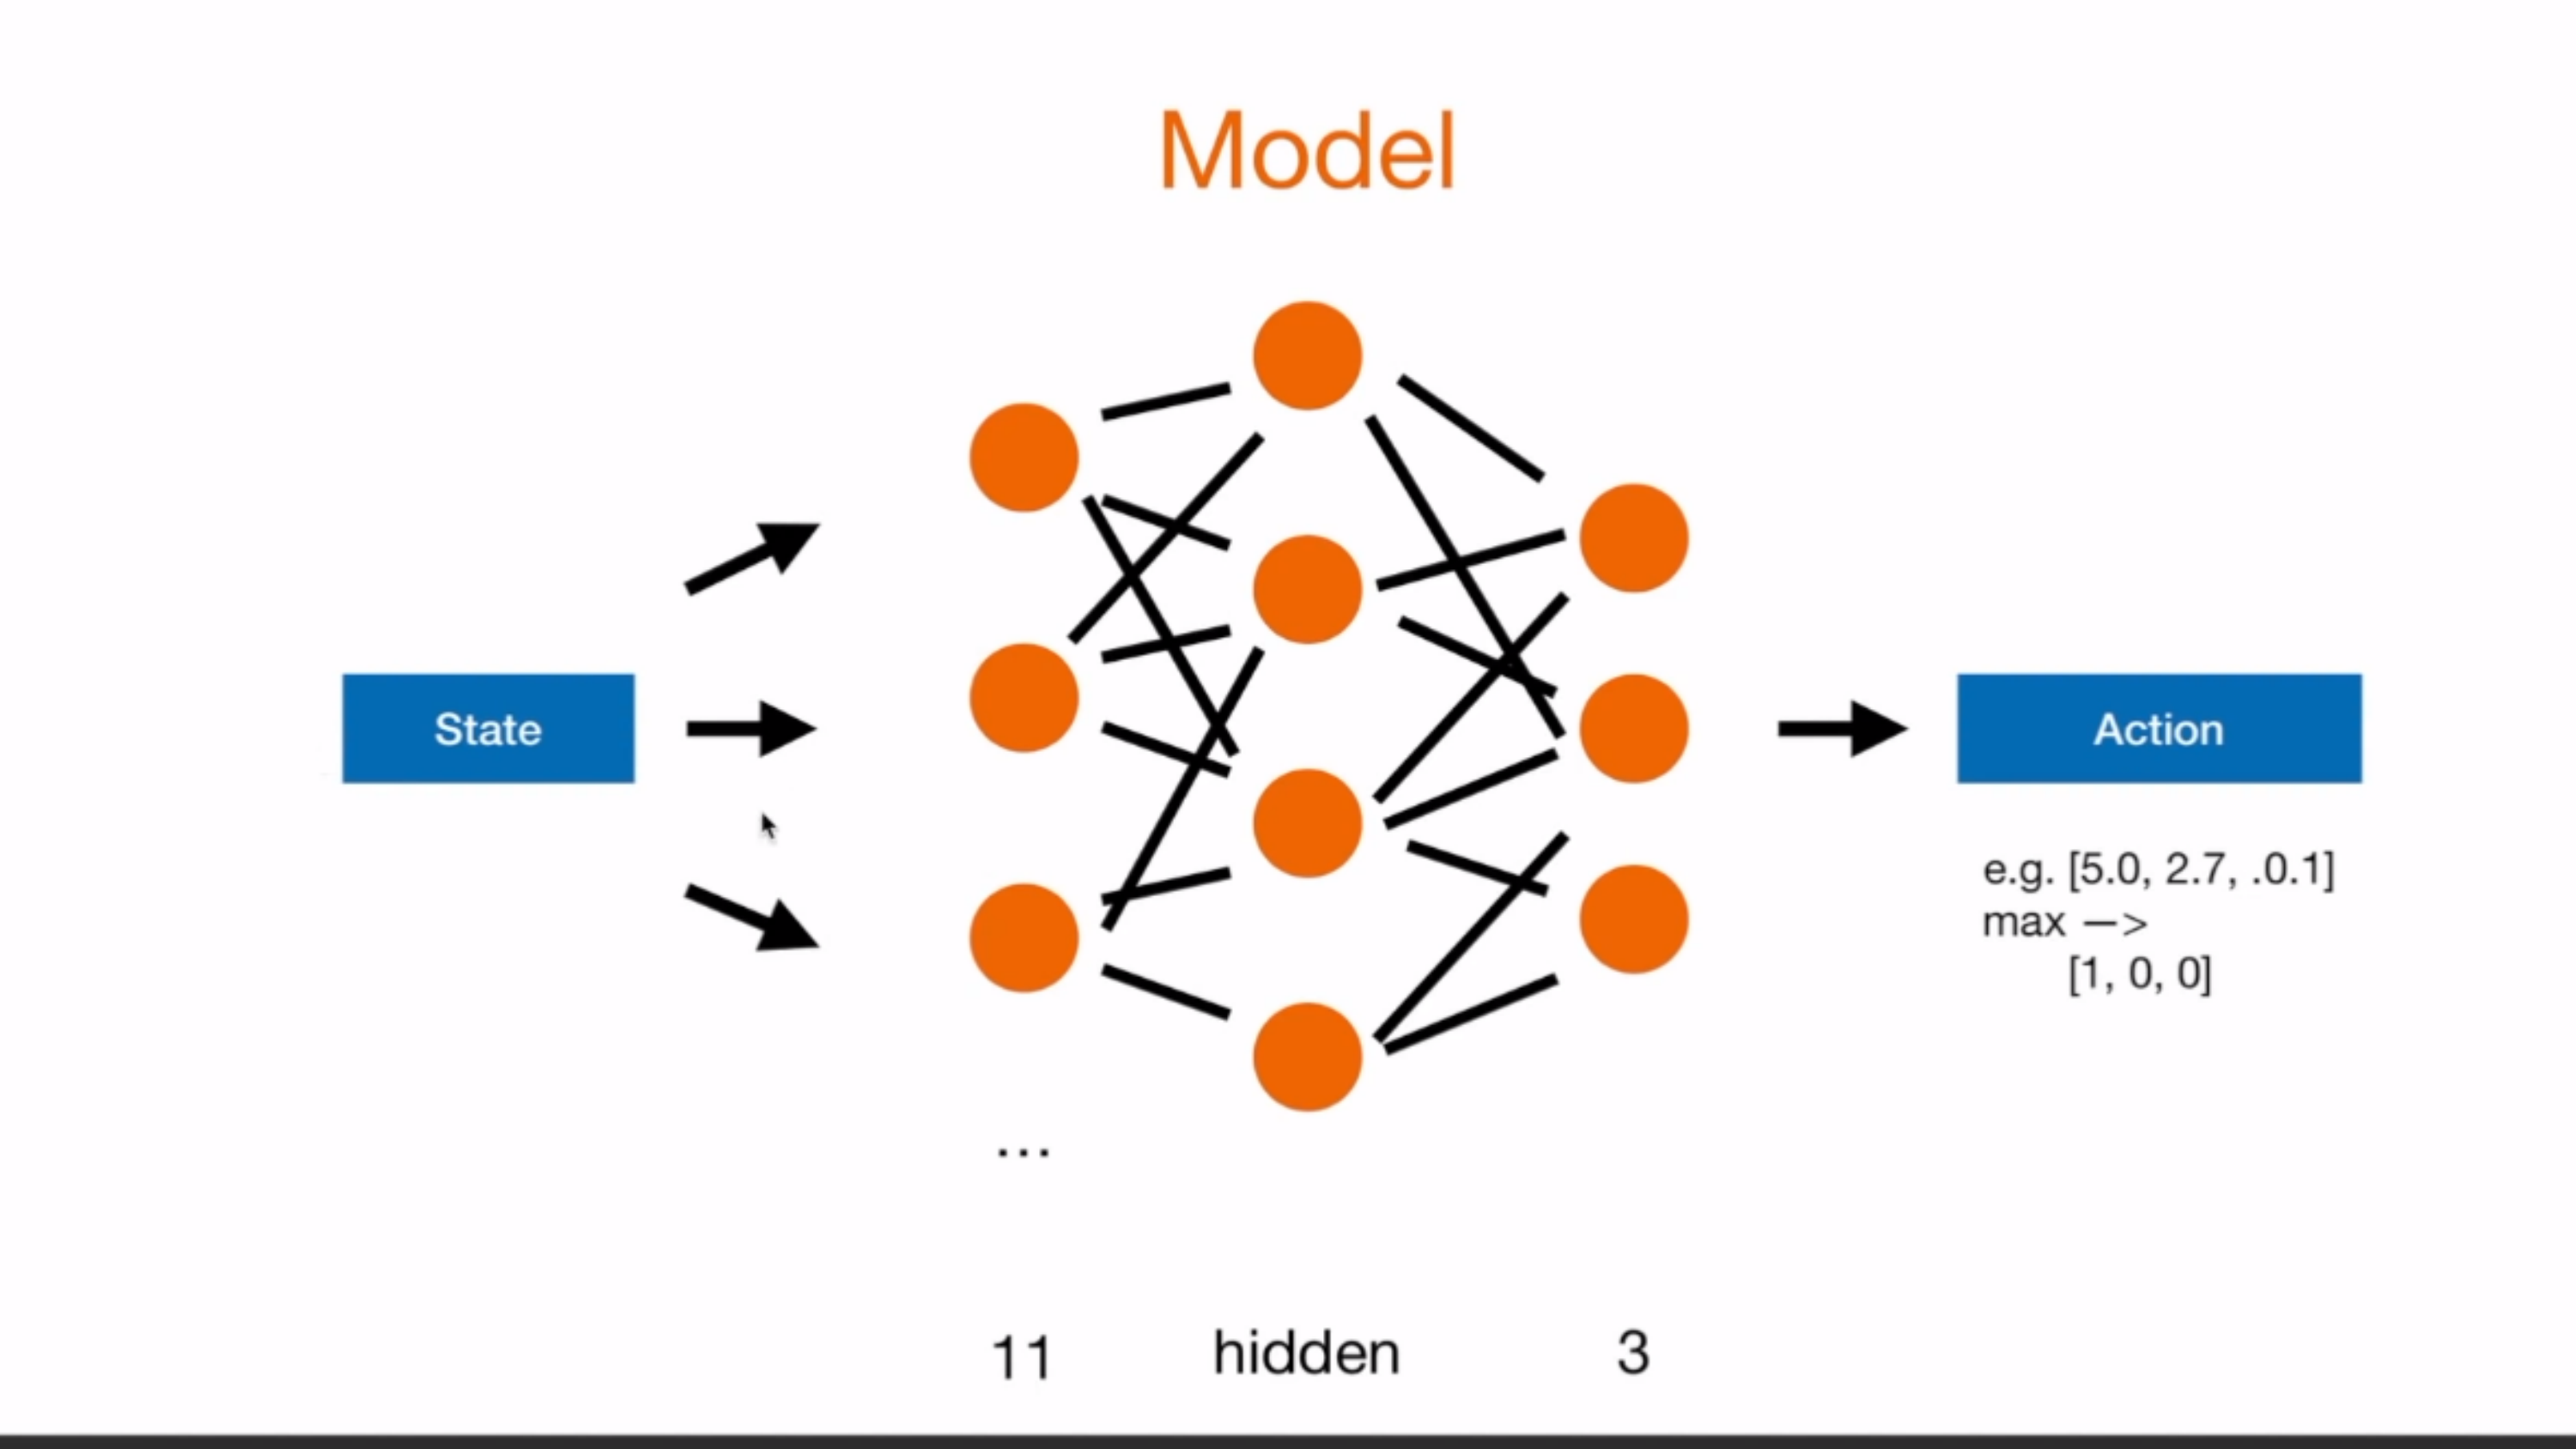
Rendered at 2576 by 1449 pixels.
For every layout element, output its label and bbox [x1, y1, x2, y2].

text_box [0, 0, 2576, 1449]
